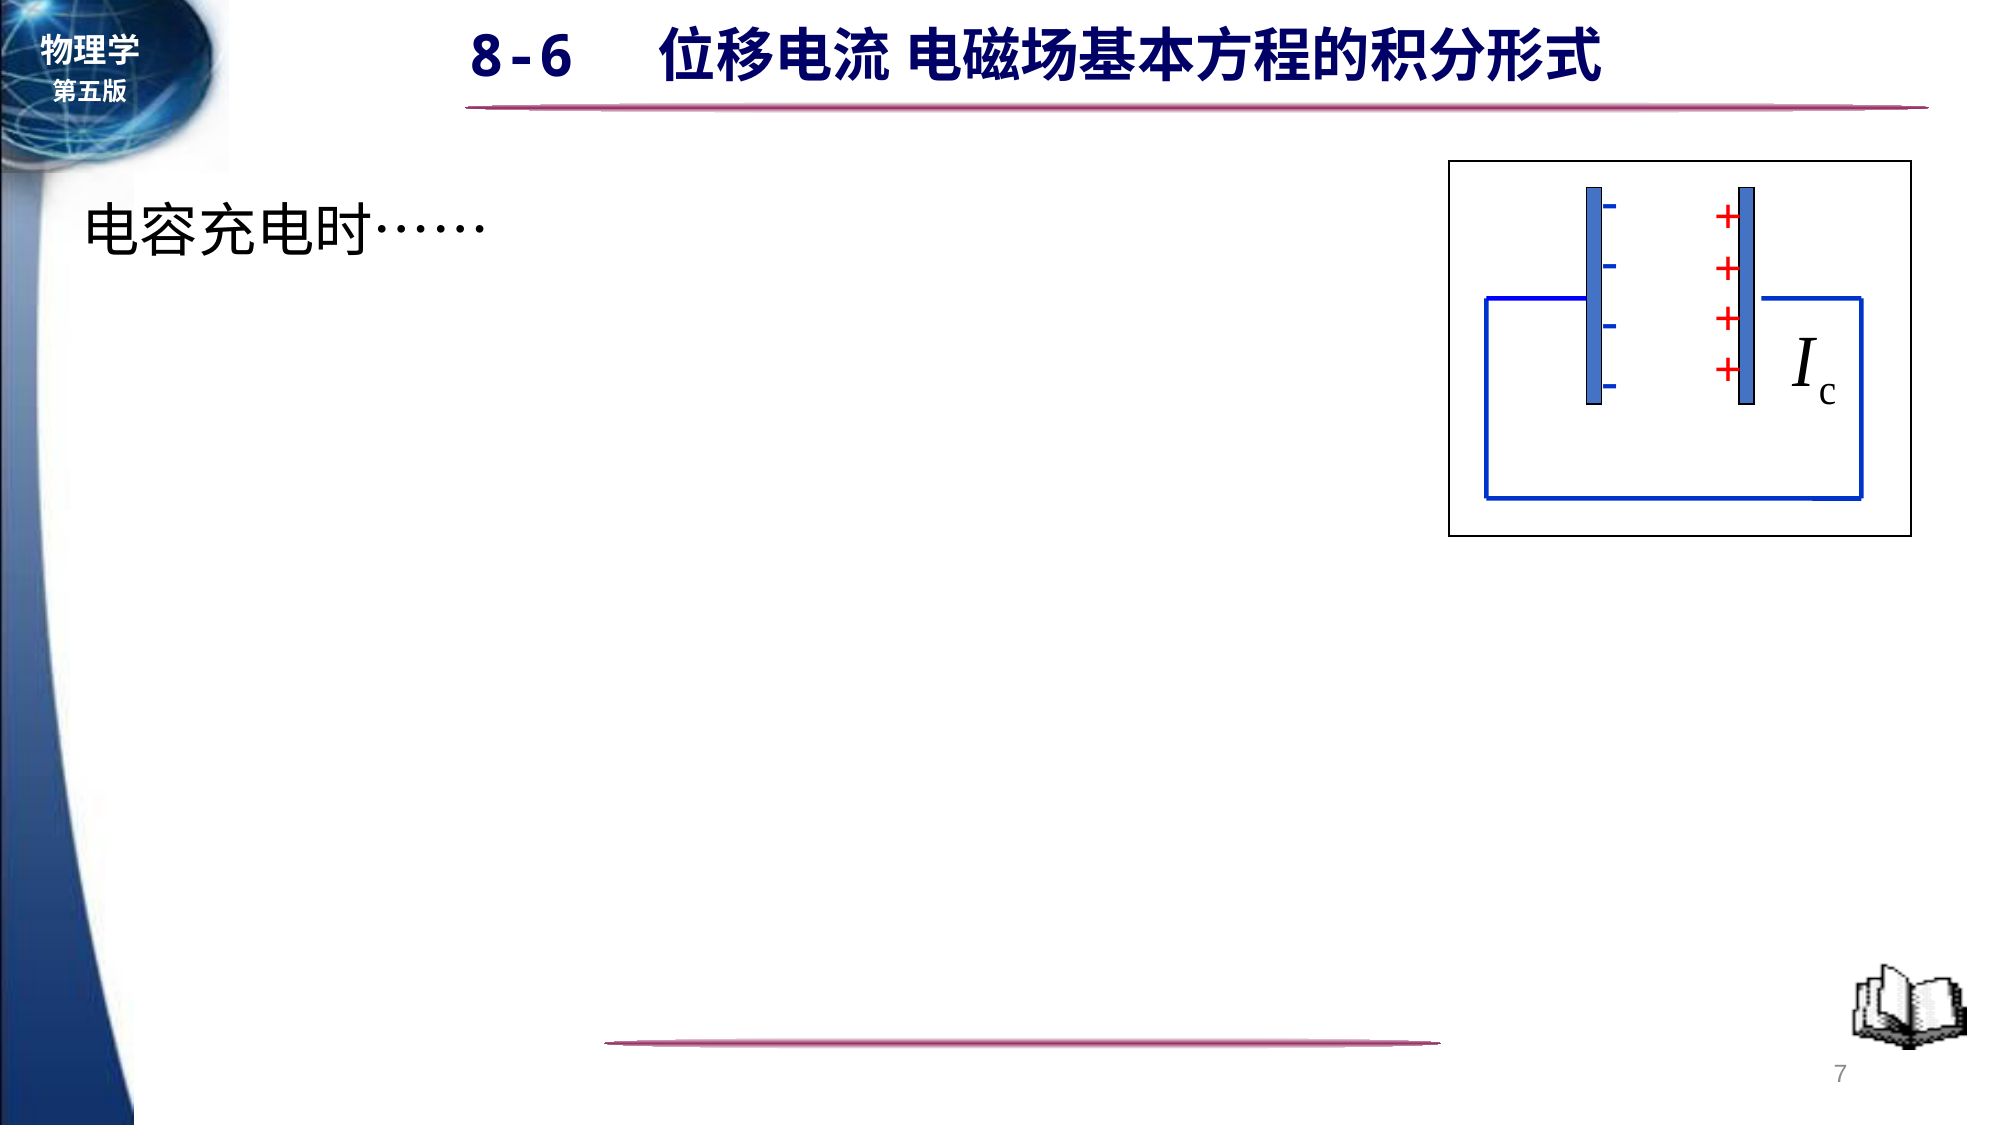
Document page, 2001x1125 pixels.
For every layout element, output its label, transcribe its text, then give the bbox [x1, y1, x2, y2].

text_box 电容充电时…… [66, 185, 741, 271]
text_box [1448, 160, 1912, 536]
picture [0, 0, 229, 1125]
picture [1850, 962, 1967, 1050]
slide_number 7 [1412, 1042, 1863, 1103]
